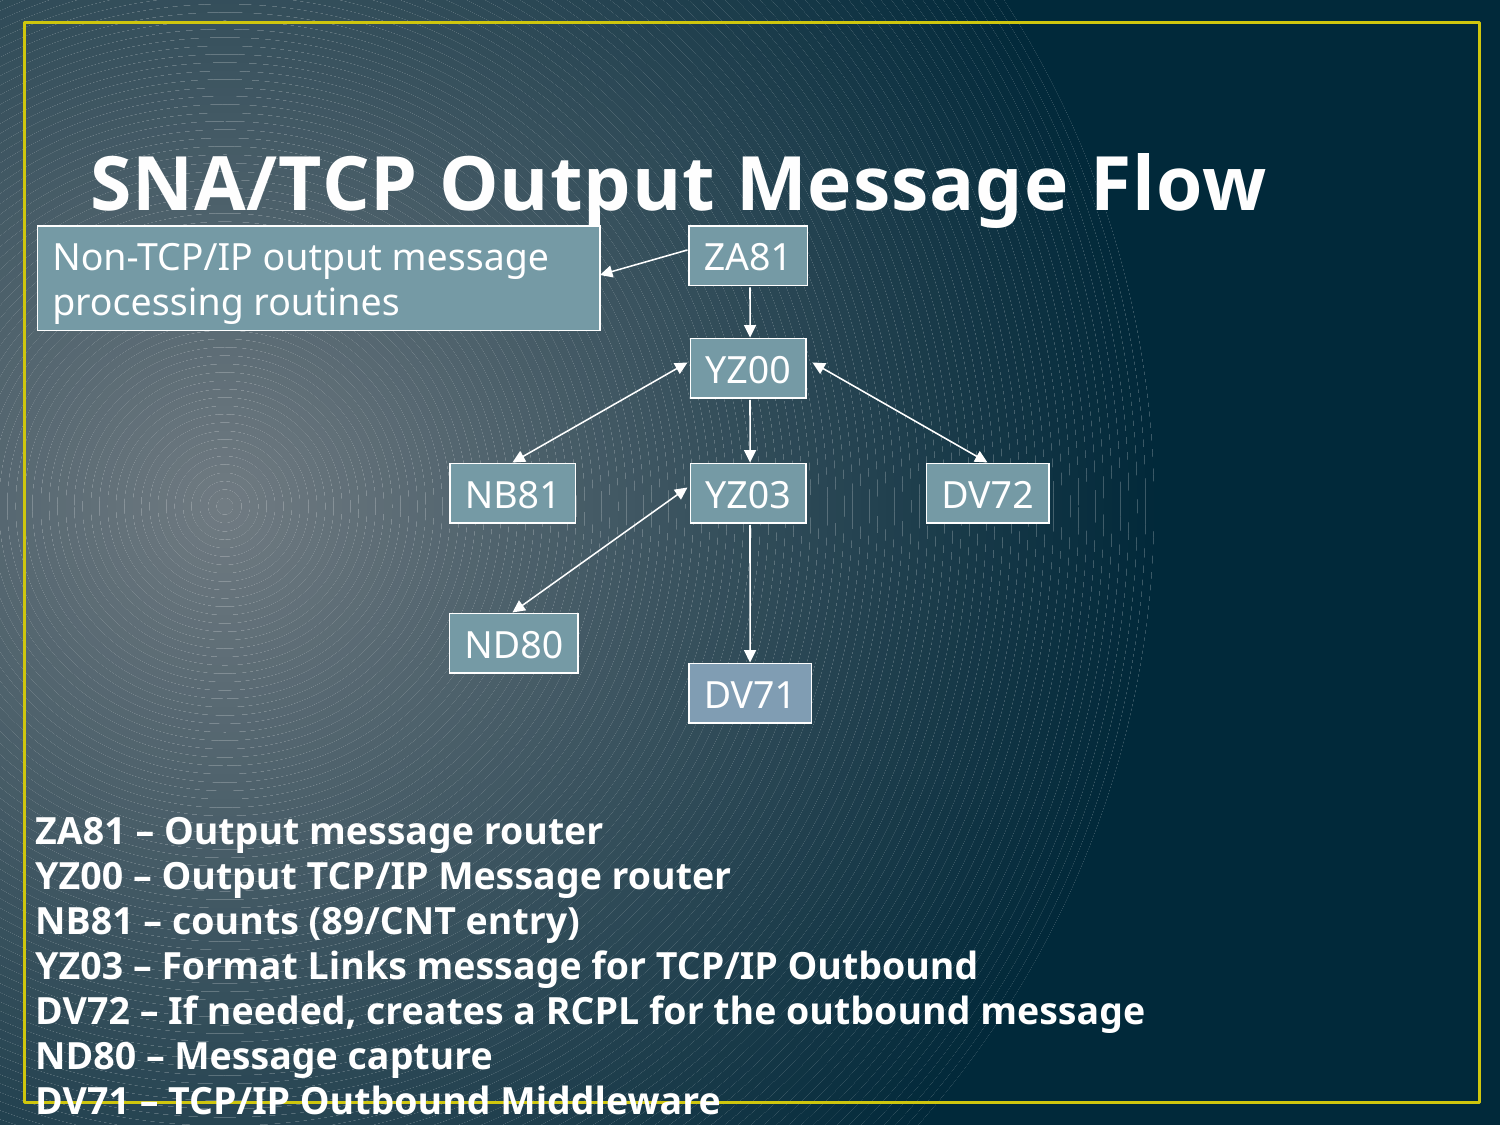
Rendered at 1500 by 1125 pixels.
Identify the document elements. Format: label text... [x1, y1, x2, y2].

title SNA/TCP Output Message Flow [75, 45, 1425, 233]
text_box YZ00 [690, 338, 806, 399]
text_box [812, 362, 988, 463]
text_box DV72 [926, 463, 1049, 524]
text_box [743, 524, 757, 663]
text_box ZA81 – Output message router YZ00 – Output TCP/IP Message router NB81 – counts (89/CNT entry) YZ03 – Format Links message for TCP/IP Outbound DV72 – If needed, creates a RCPL for the outbound message ND80 – Message capture DV71 – TCP/IP Outbound Middleware [20, 799, 1162, 1125]
text_box [512, 362, 688, 463]
text_box [743, 287, 757, 338]
text_box Non-TCP/IP output message processing routines [37, 226, 601, 331]
text_box DV71 [689, 663, 812, 724]
text_box [512, 487, 688, 613]
text_box NB81 [449, 463, 576, 524]
text_box [600, 249, 688, 278]
text_box [743, 399, 757, 463]
text_box ND80 [449, 613, 579, 674]
text_box YZ03 [690, 463, 806, 524]
text_box ZA81 [689, 226, 808, 286]
